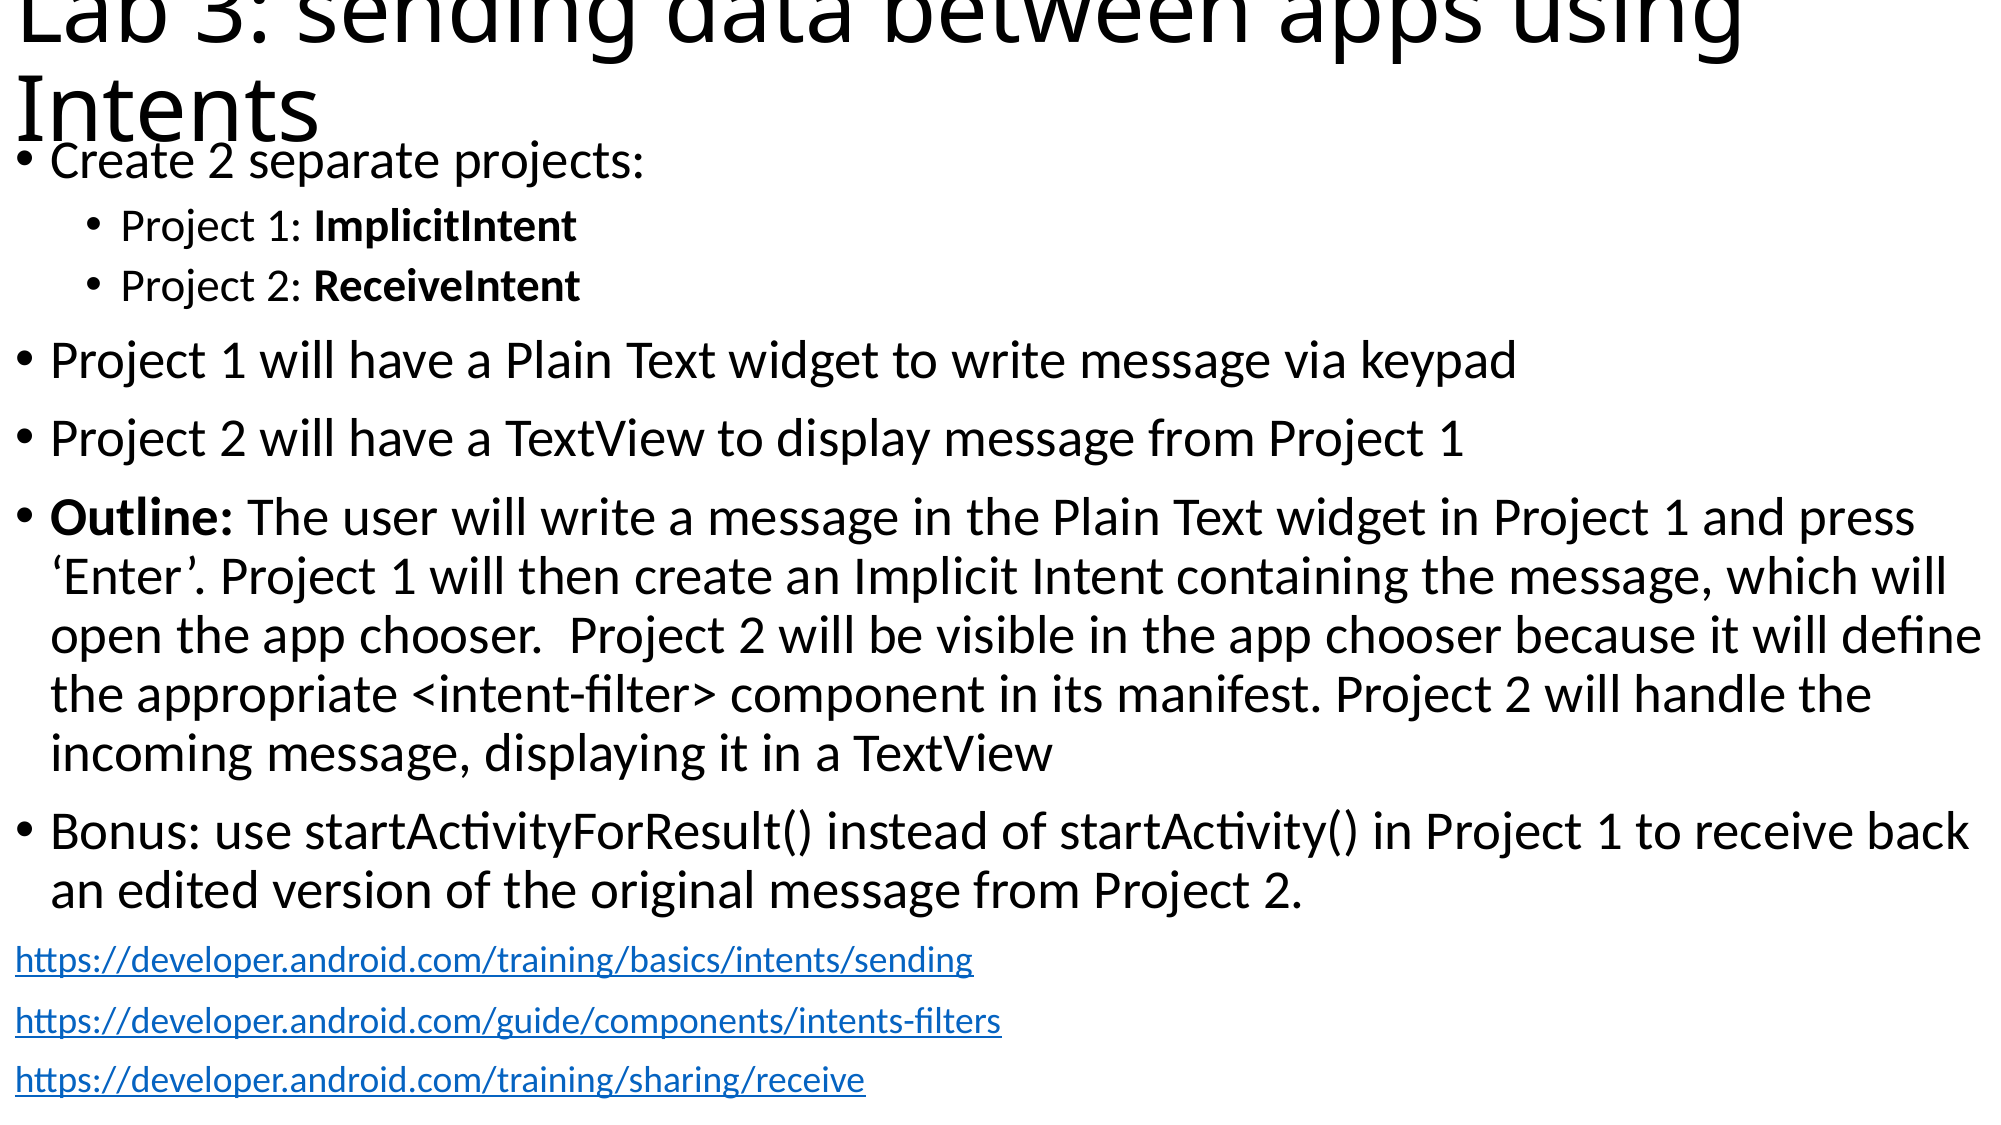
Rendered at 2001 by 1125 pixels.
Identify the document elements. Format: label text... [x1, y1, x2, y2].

text_box https://developer.android.com/training/basics/intents/sending [0, 927, 1025, 987]
list Create 2 separate projects: Project 1: ImplicitIntent Project 2: ReceiveIntent Project 1 will have a Plain Text widget to write message via keypad Project 2 will have a TextView to display message from Project 1 Outline: The user will write a message in the Plain Text widget in Project 1 and press ‘Enter’. Project 1 will then create an Implicit Intent containing the message, which will open the app chooser. Project 2 will be visible in the app chooser because it will define the appropriate <intent-filter> component in its manifest. Project 2 will handle the incoming message, displaying it in a TextView Bonus: use startActivityForResult() instead of startActivity() in Project 1 to receive back an edited version of the original message from Project 2. [0, 124, 2000, 930]
text_box https://developer.android.com/training/sharing/receive [0, 1047, 960, 1108]
text_box https://developer.android.com/guide/components/intents-filters [0, 988, 1112, 1049]
title Lab 3: sending data between apps using Intents [0, 0, 1985, 124]
